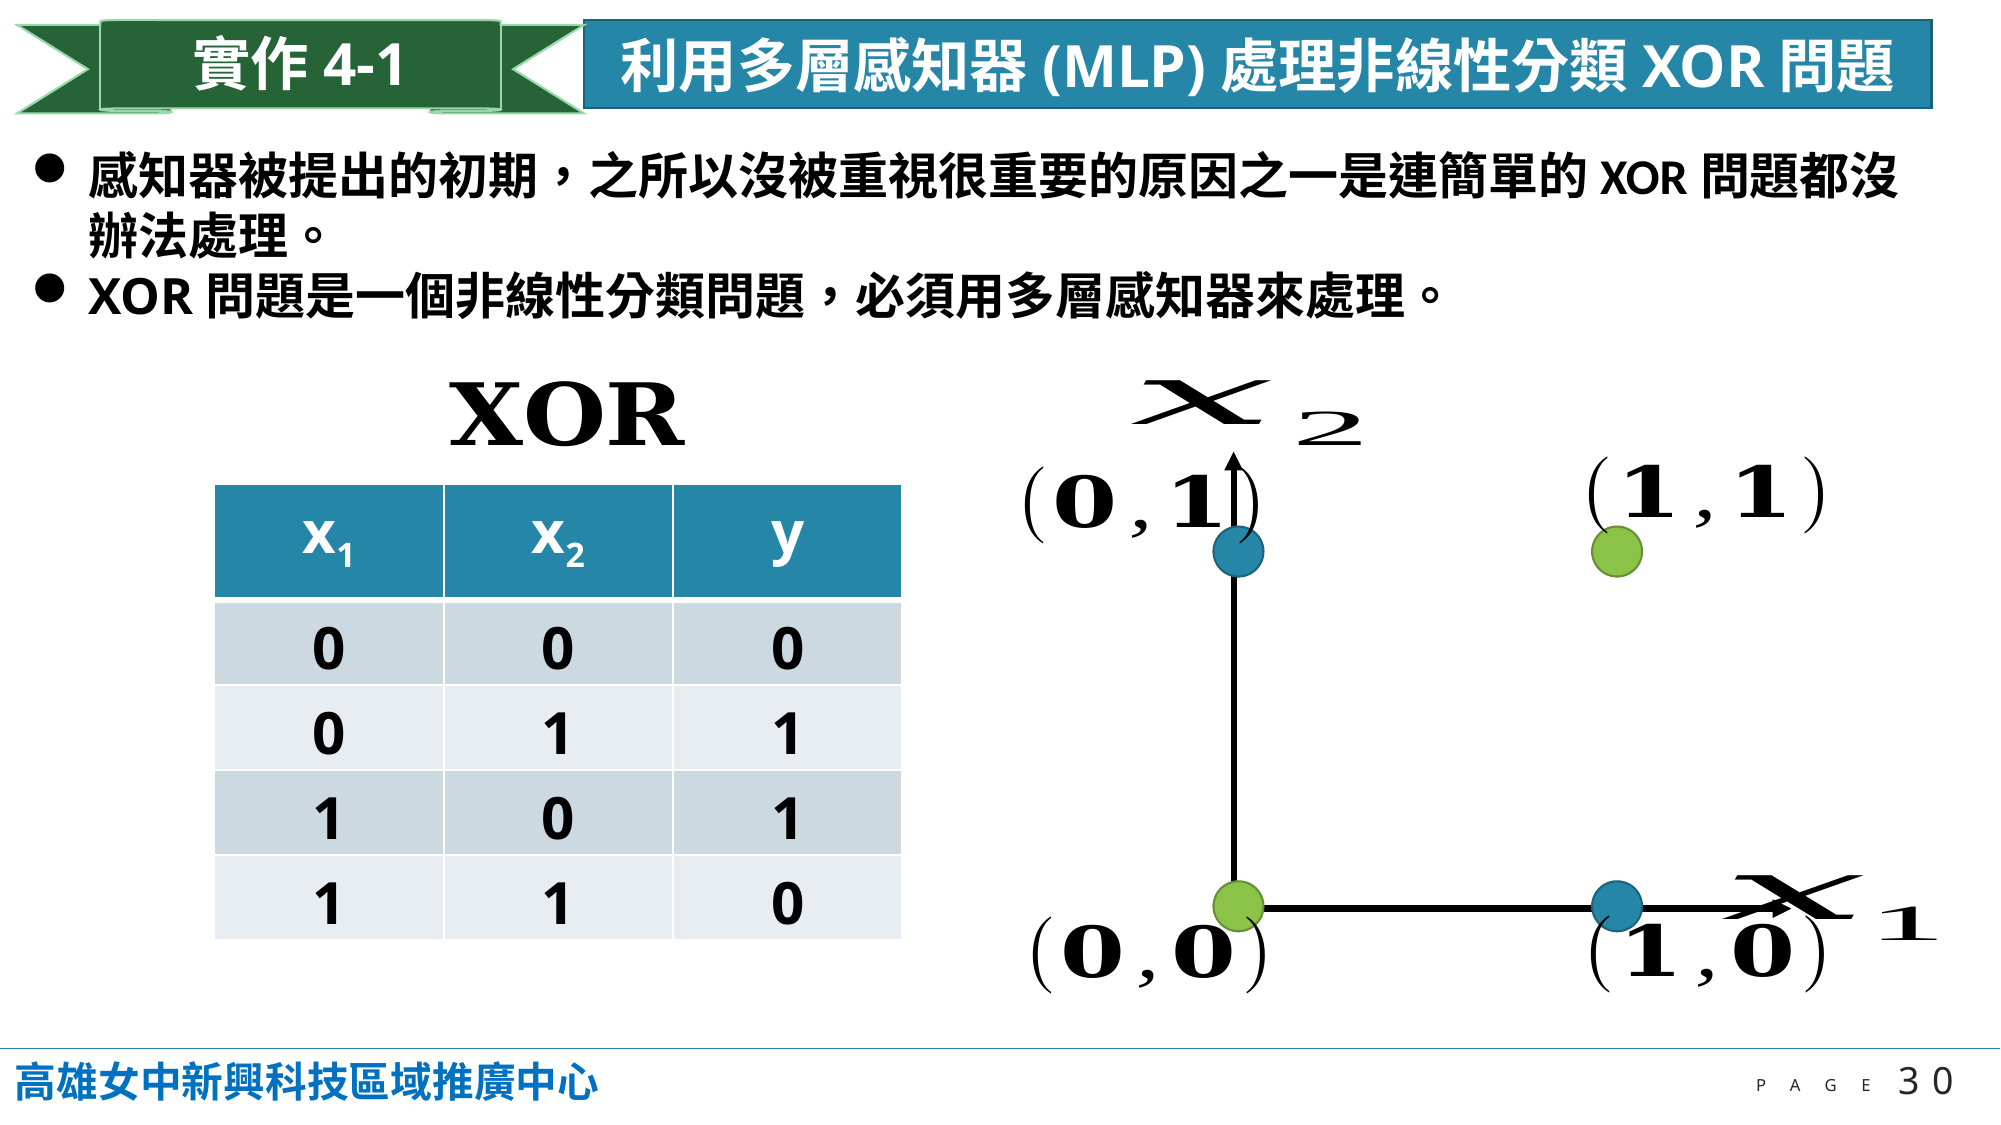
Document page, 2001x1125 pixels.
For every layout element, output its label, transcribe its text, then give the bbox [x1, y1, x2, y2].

table_cell 1 [215, 771, 443, 854]
table_cell 0 [674, 603, 901, 684]
table_cell 1 [445, 856, 672, 939]
text_box 高雄女中新興科技區域推廣中心 [0, 1049, 636, 1113]
text_box [1234, 525, 1265, 578]
text_box [1591, 525, 1644, 578]
table_header y [674, 485, 901, 597]
text_box [1212, 526, 1233, 577]
table_cell 1 [445, 686, 672, 769]
table_cell 0 [445, 603, 672, 684]
table_header x2 [445, 485, 672, 597]
table_cell 0 [215, 603, 443, 684]
table_cell 0 [445, 771, 672, 854]
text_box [17, 19, 584, 114]
table_cell 1 [674, 686, 901, 769]
table_cell 1 [215, 856, 443, 939]
text_box [1591, 909, 1643, 933]
text_box 利用多層感知器(MLP)處理非線性分類XOR問題 [584, 19, 1932, 108]
text_box [1212, 880, 1265, 933]
text_box [1591, 880, 1644, 908]
table_cell 1 [674, 771, 901, 854]
table_header x1 [215, 485, 443, 597]
table_cell 0 [215, 686, 443, 769]
text_box 感知器被提出的初期，之所以沒被重視很重要的原因之一是連簡單的XOR問題都沒辦法處理。 XOR問題是一個非線性分類問題，必須用多層感知器來處理。 [17, 136, 1932, 332]
table_cell 0 [674, 856, 901, 939]
